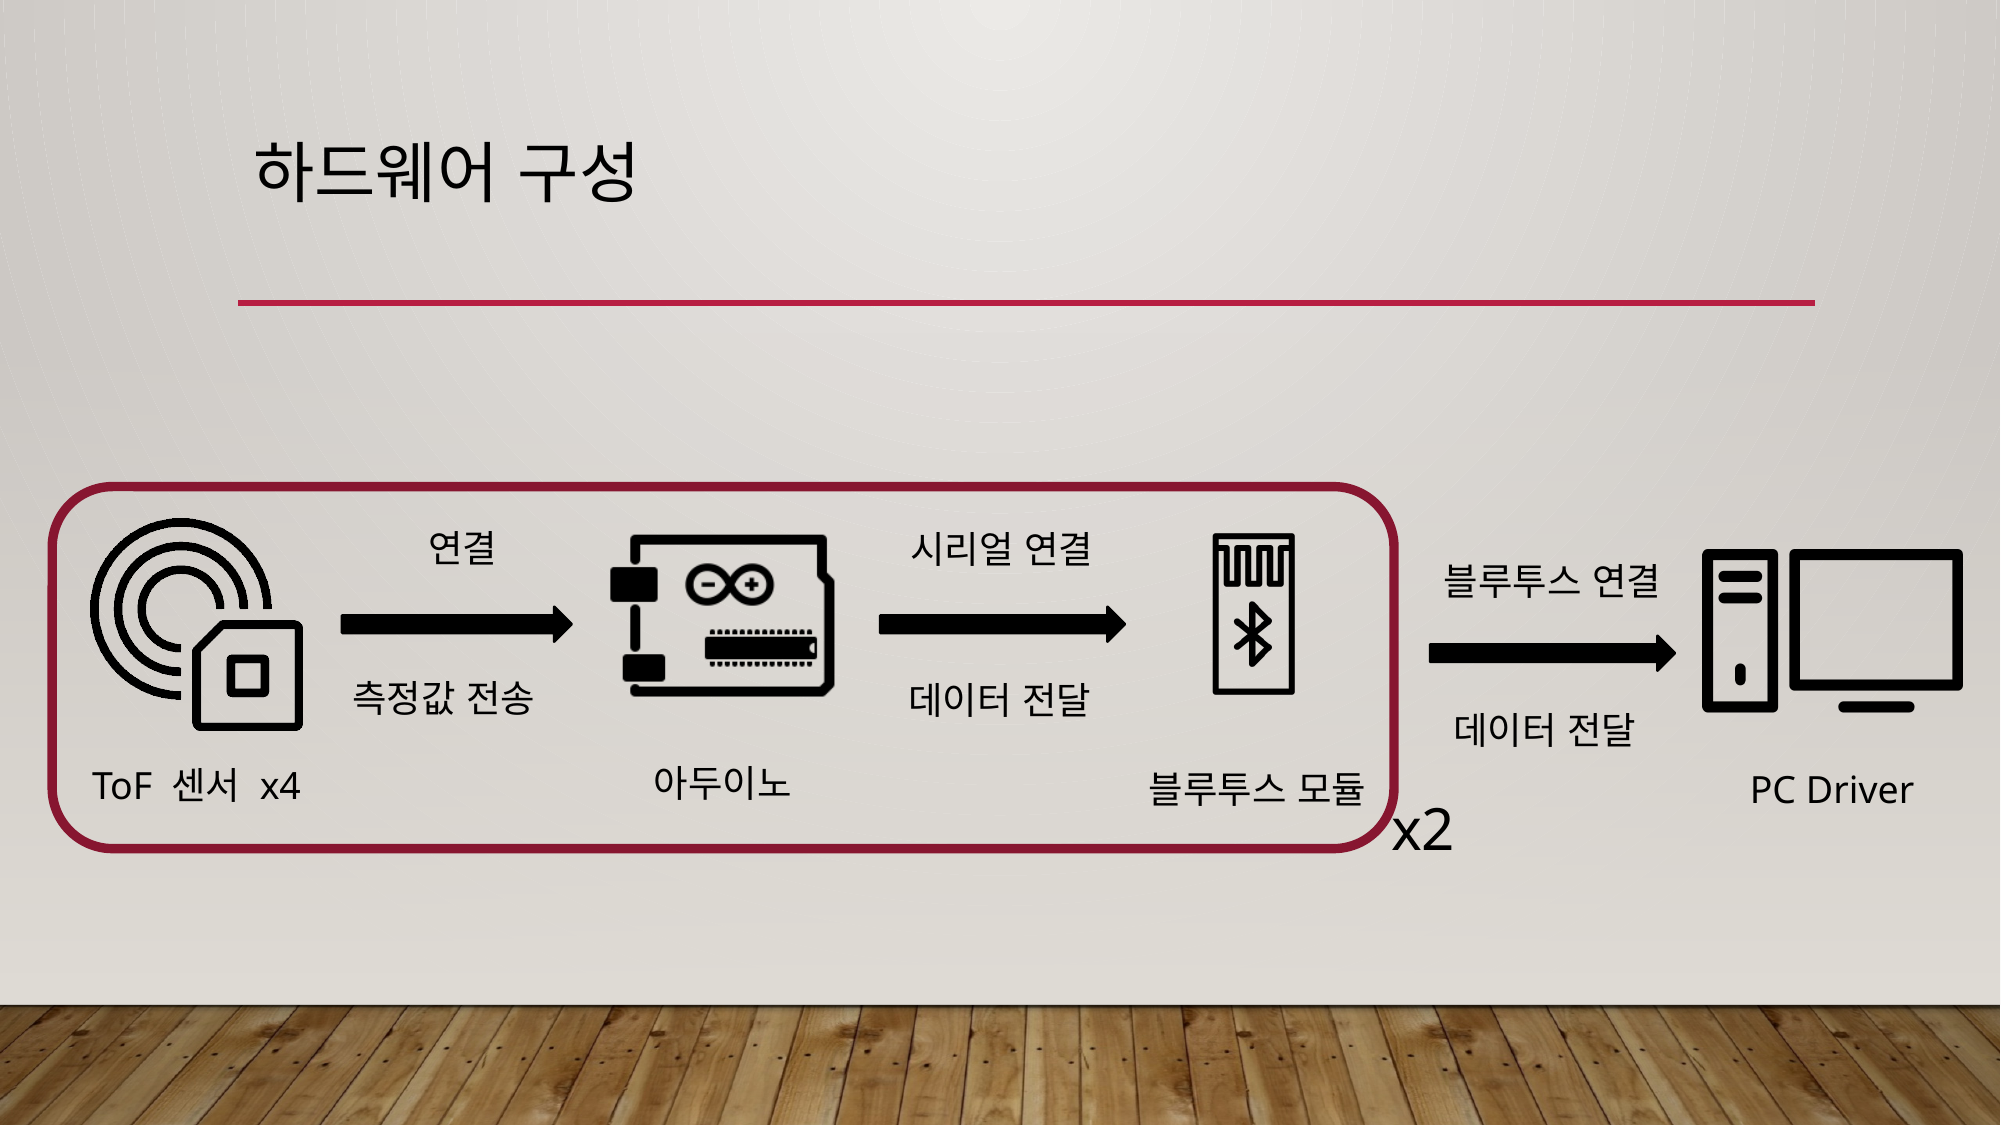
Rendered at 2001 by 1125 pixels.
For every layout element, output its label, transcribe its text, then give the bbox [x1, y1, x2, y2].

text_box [1701, 500, 1963, 820]
picture [0, 1005, 2000, 1125]
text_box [1418, 550, 1687, 761]
text_box x2 [1376, 784, 1470, 870]
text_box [51, 486, 1395, 849]
title 하드웨어 구성 [238, 131, 1814, 305]
